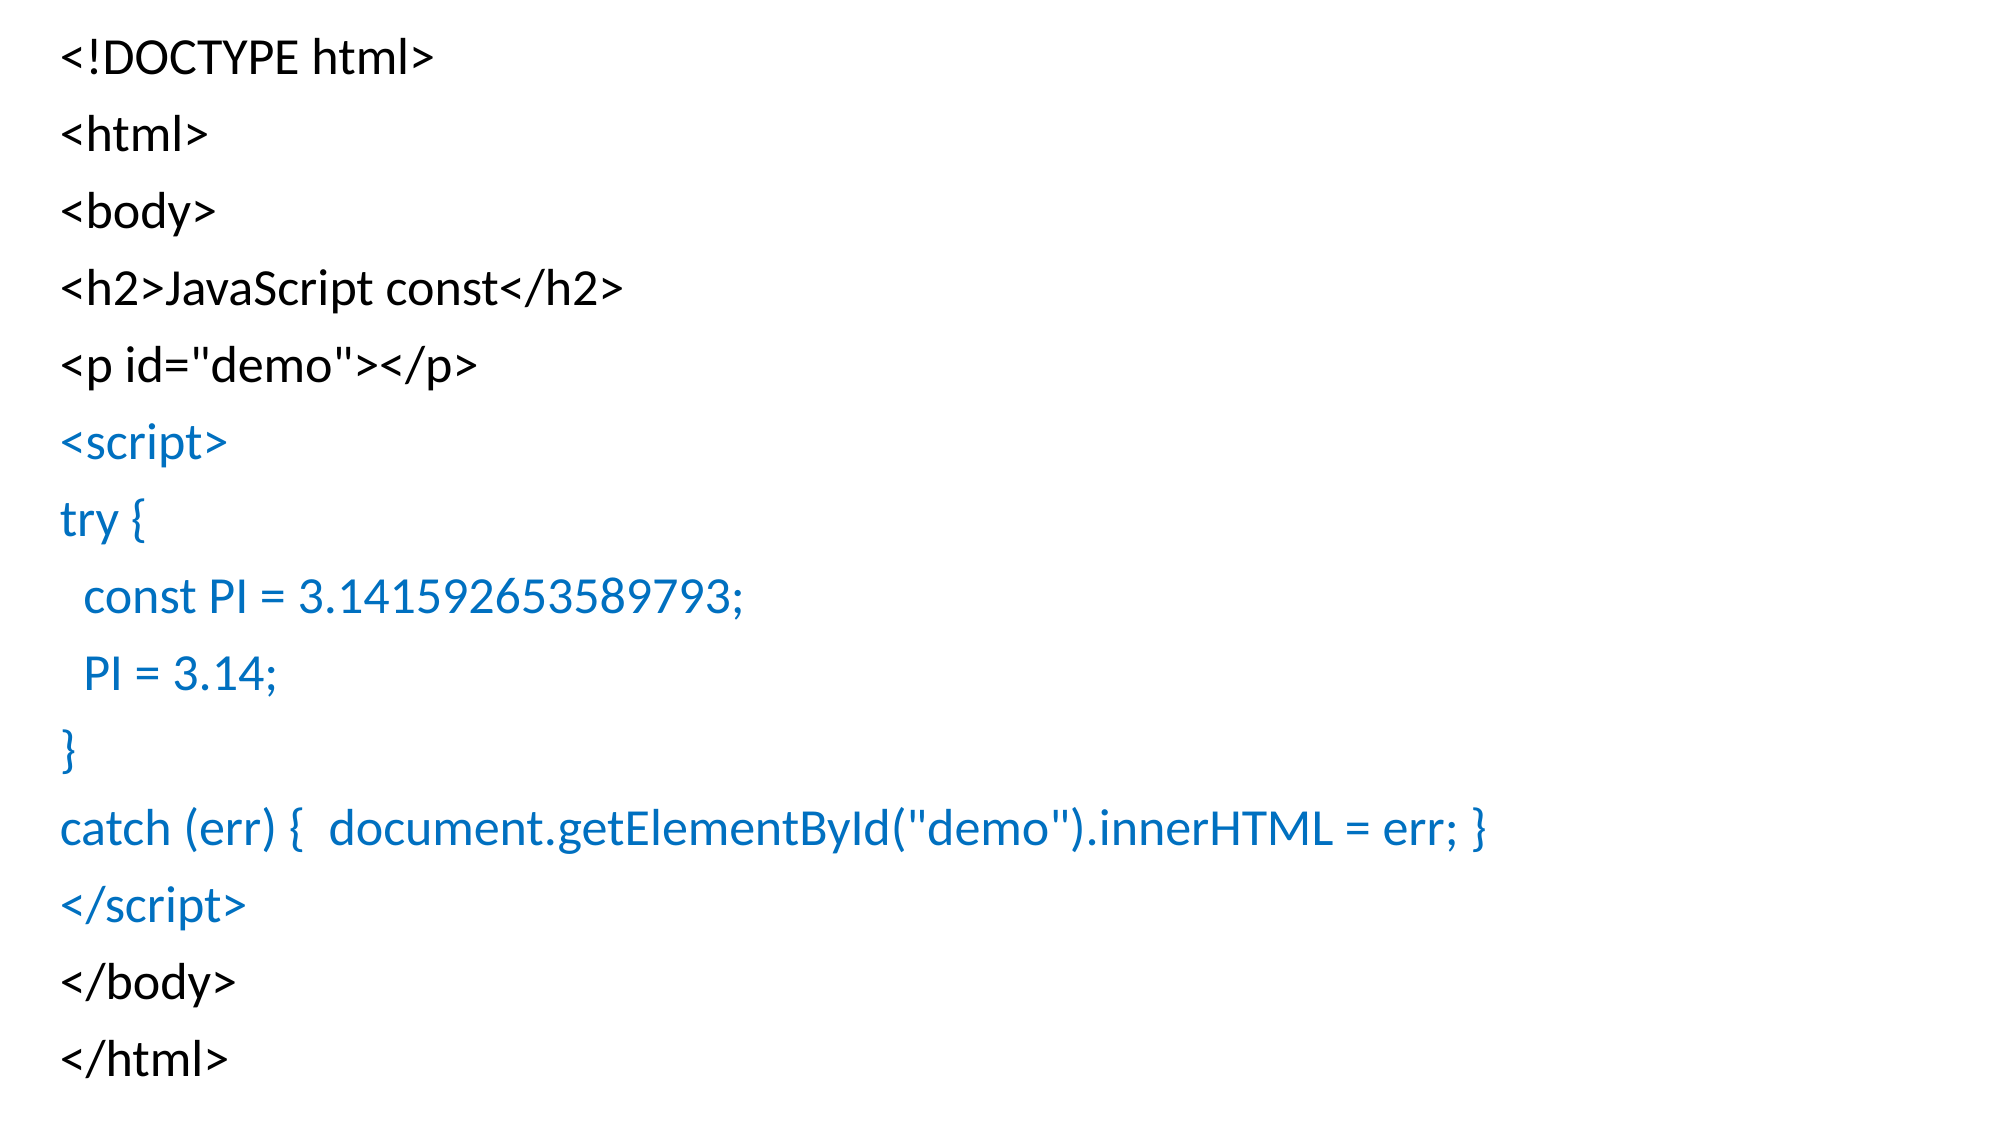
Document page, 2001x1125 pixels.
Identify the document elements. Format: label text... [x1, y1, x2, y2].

list <!DOCTYPE html> <html> <body> <h2>JavaScript const</h2> <p id="demo"></p> <script> try { const PI = 3.141592653589793; PI = 3.14; } catch (err) { document.getElementById("demo").innerHTML = err; } </script> </body> </html> [44, 21, 1937, 1075]
